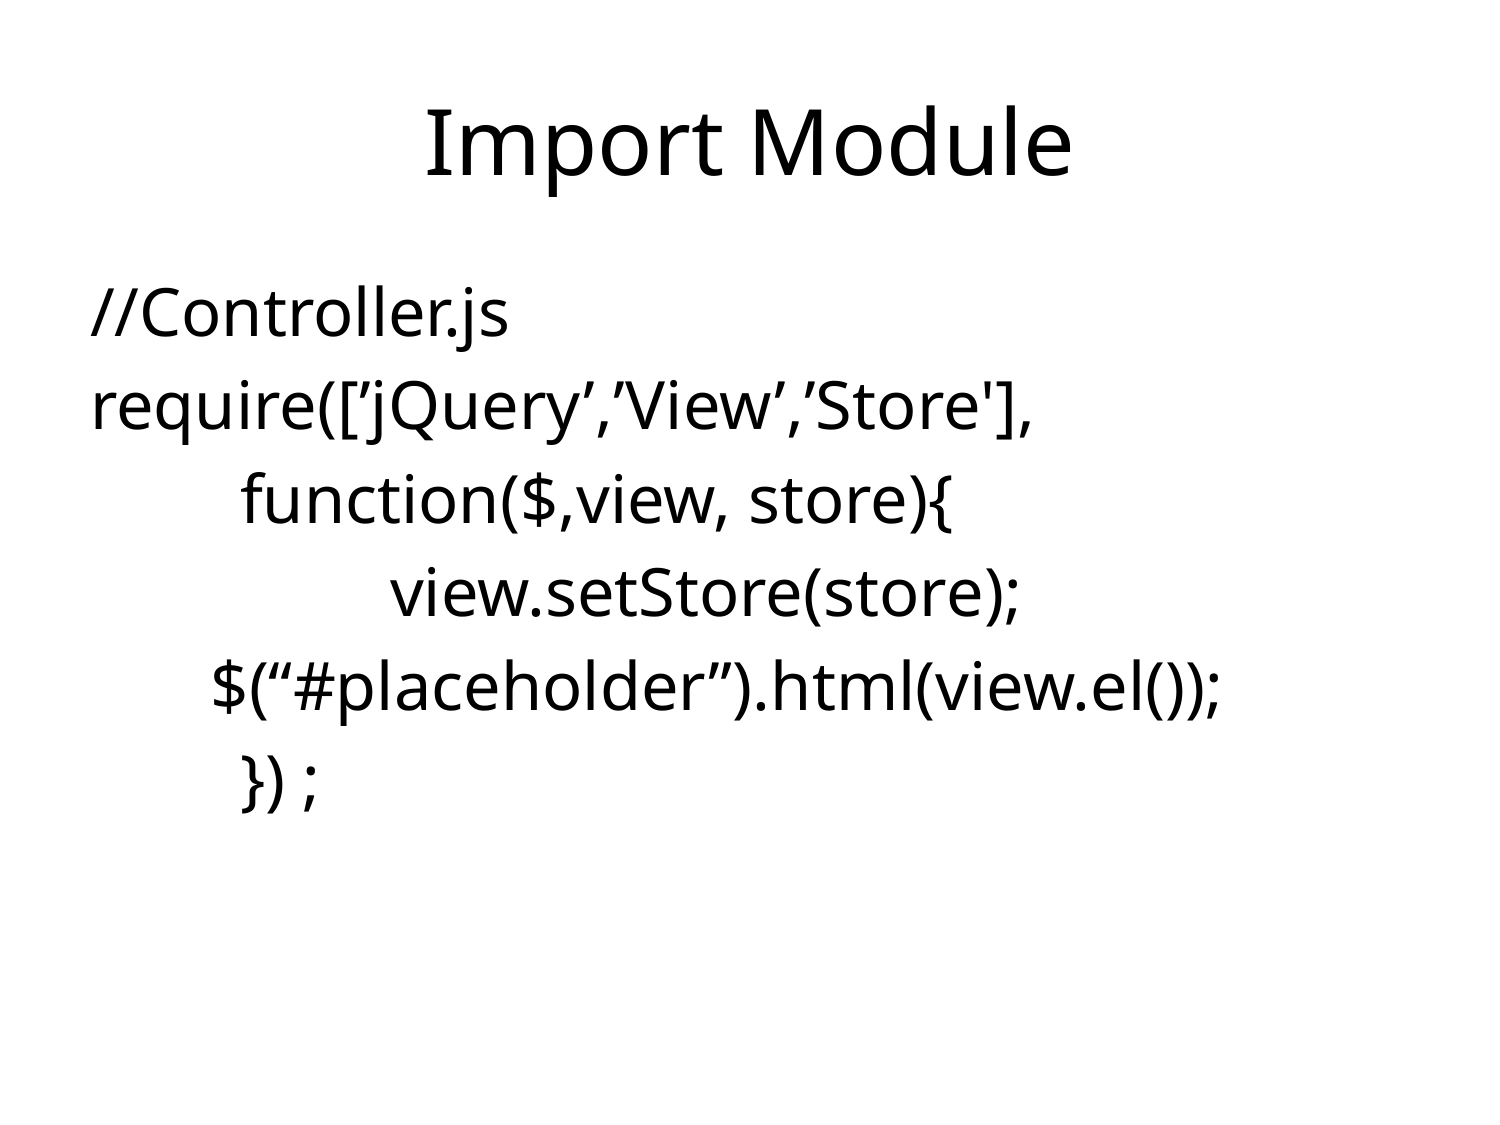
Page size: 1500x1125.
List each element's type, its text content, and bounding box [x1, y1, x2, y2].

list //Controller.js require([’jQuery’,’View’,’Store'], function($,view, store){ view.setStore(store); $(“#placeholder”).html(view.el()); }) ; [75, 262, 1425, 1005]
title Import Module [75, 45, 1425, 233]
